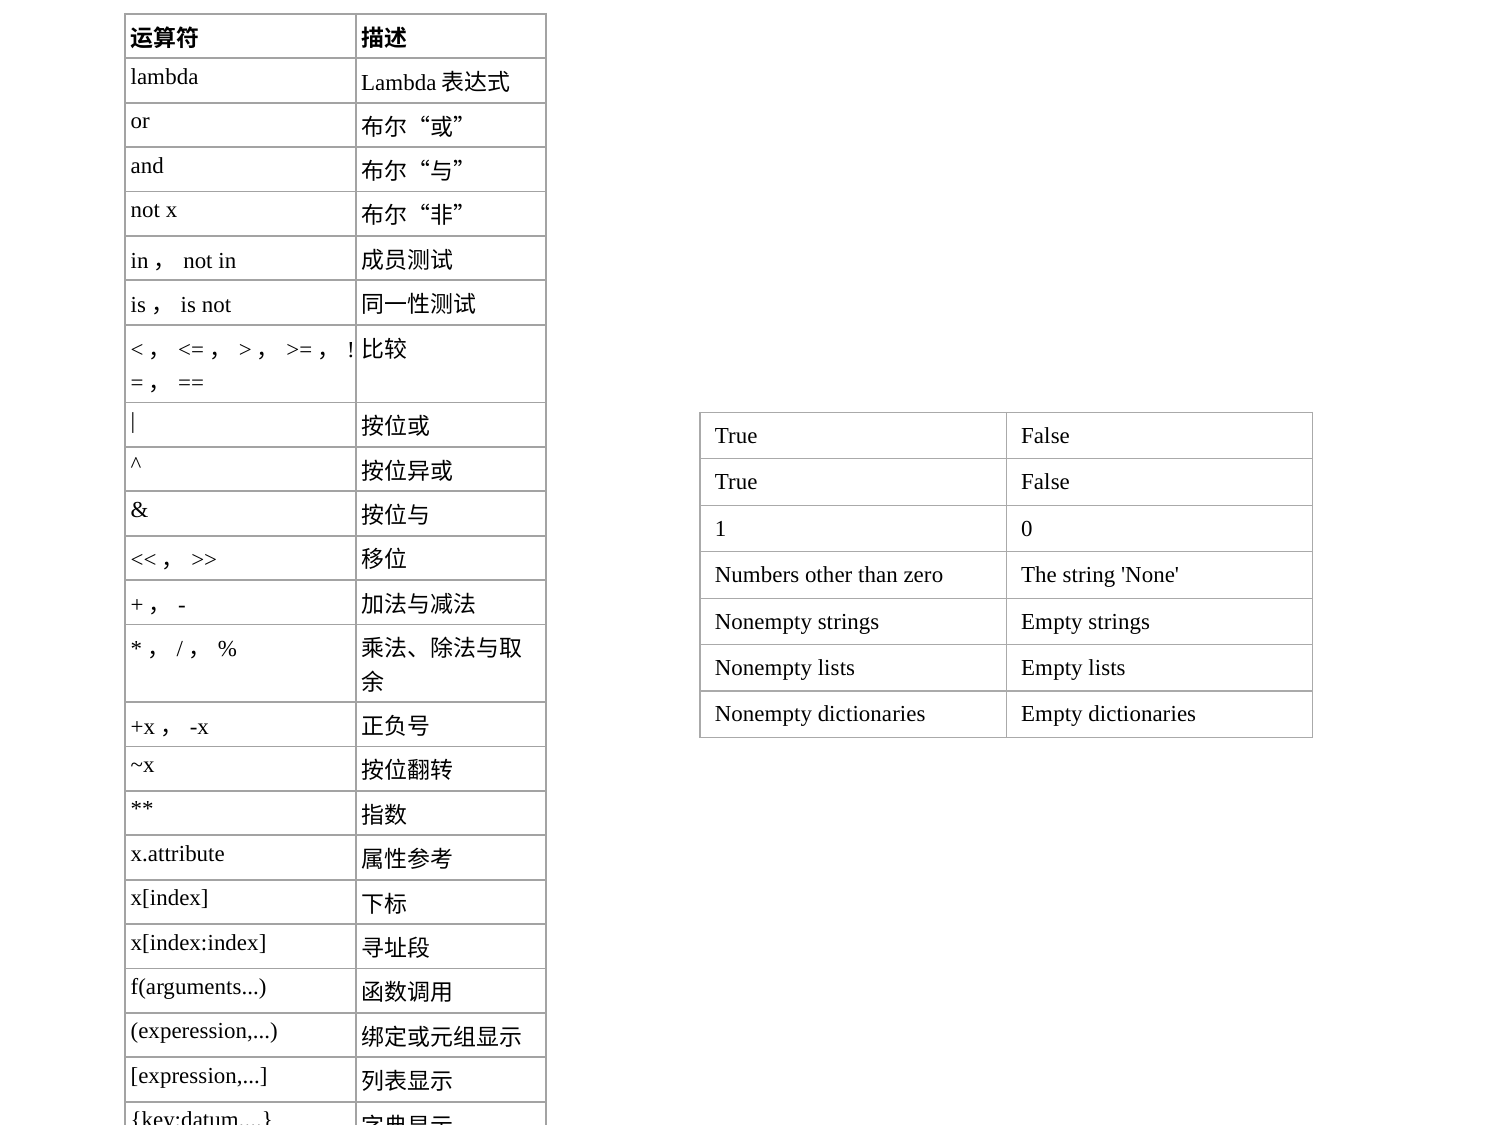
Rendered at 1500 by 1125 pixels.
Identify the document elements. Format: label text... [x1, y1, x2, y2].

table_cell and [126, 148, 355, 191]
table_cell Empty strings [1007, 599, 1312, 644]
table_cell (experession,...) [126, 1014, 355, 1056]
table_cell 按位异或 [357, 448, 545, 490]
table_cell 函数调用 [357, 969, 545, 1012]
table_cell 字典显示 [357, 1103, 545, 1125]
table_cell Lambda表达式 [357, 59, 545, 102]
table_header 描述 [357, 15, 545, 57]
table_cell 成员测试 [357, 237, 545, 279]
table_cell Empty lists [1007, 645, 1312, 690]
table_cell <，<=，>，>=，!=，== [126, 326, 355, 402]
table_cell or [126, 104, 355, 146]
table_cell 布尔“与” [357, 148, 545, 191]
table_cell {key:datum,...} [126, 1103, 355, 1125]
table_cell lambda [126, 59, 355, 102]
table_cell 移位 [357, 537, 545, 579]
table_cell 寻址段 [357, 925, 545, 968]
table_header 运算符 [126, 15, 355, 57]
table_cell 布尔“或” [357, 104, 545, 146]
table_cell 0 [1007, 506, 1312, 551]
table_cell 同一性测试 [357, 281, 545, 324]
table_cell +x，-x [126, 703, 355, 746]
table_cell not x [126, 192, 355, 235]
table_cell 按位或 [357, 403, 545, 446]
table_cell & [126, 492, 355, 535]
table_cell [expression,...] [126, 1058, 355, 1101]
table_cell 按位与 [357, 492, 545, 535]
table_cell 下标 [357, 881, 545, 923]
table_cell x[index:index] [126, 925, 355, 968]
table_cell Nonempty strings [701, 599, 1006, 644]
table_cell | [126, 403, 355, 446]
table_cell 绑定或元组显示 [357, 1014, 545, 1056]
table_cell 加法与减法 [357, 581, 545, 624]
table_cell in，not in [126, 237, 355, 279]
table_cell Numbers other than zero [701, 552, 1006, 598]
table_cell x.attribute [126, 836, 355, 879]
table_cell 比较 [357, 326, 545, 402]
table_cell 属性参考 [357, 836, 545, 879]
table_cell Empty dictionaries [1007, 692, 1312, 737]
table_cell 乘法、除法与取余 [357, 625, 545, 701]
table_cell False [1007, 459, 1312, 505]
table_cell The string 'None' [1007, 552, 1312, 598]
table_cell ** [126, 792, 355, 834]
table_cell True [701, 459, 1006, 505]
table_cell 按位翻转 [357, 747, 545, 790]
table_cell is，is not [126, 281, 355, 324]
table_header True [701, 413, 1006, 458]
table_header False [1007, 413, 1312, 458]
table_cell <<，>> [126, 537, 355, 579]
table_cell f(arguments...) [126, 969, 355, 1012]
table_cell *，/，% [126, 625, 355, 701]
table_cell x[index] [126, 881, 355, 923]
table_cell 指数 [357, 792, 545, 834]
table_cell 布尔“非” [357, 192, 545, 235]
table_cell 列表显示 [357, 1058, 545, 1101]
table_cell Nonempty lists [701, 645, 1006, 690]
table_cell ~x [126, 747, 355, 790]
table_cell ^ [126, 448, 355, 490]
table_cell 正负号 [357, 703, 545, 746]
table_cell Nonempty dictionaries [701, 692, 1006, 737]
table_cell 1 [701, 506, 1006, 551]
table_cell +，- [126, 581, 355, 624]
